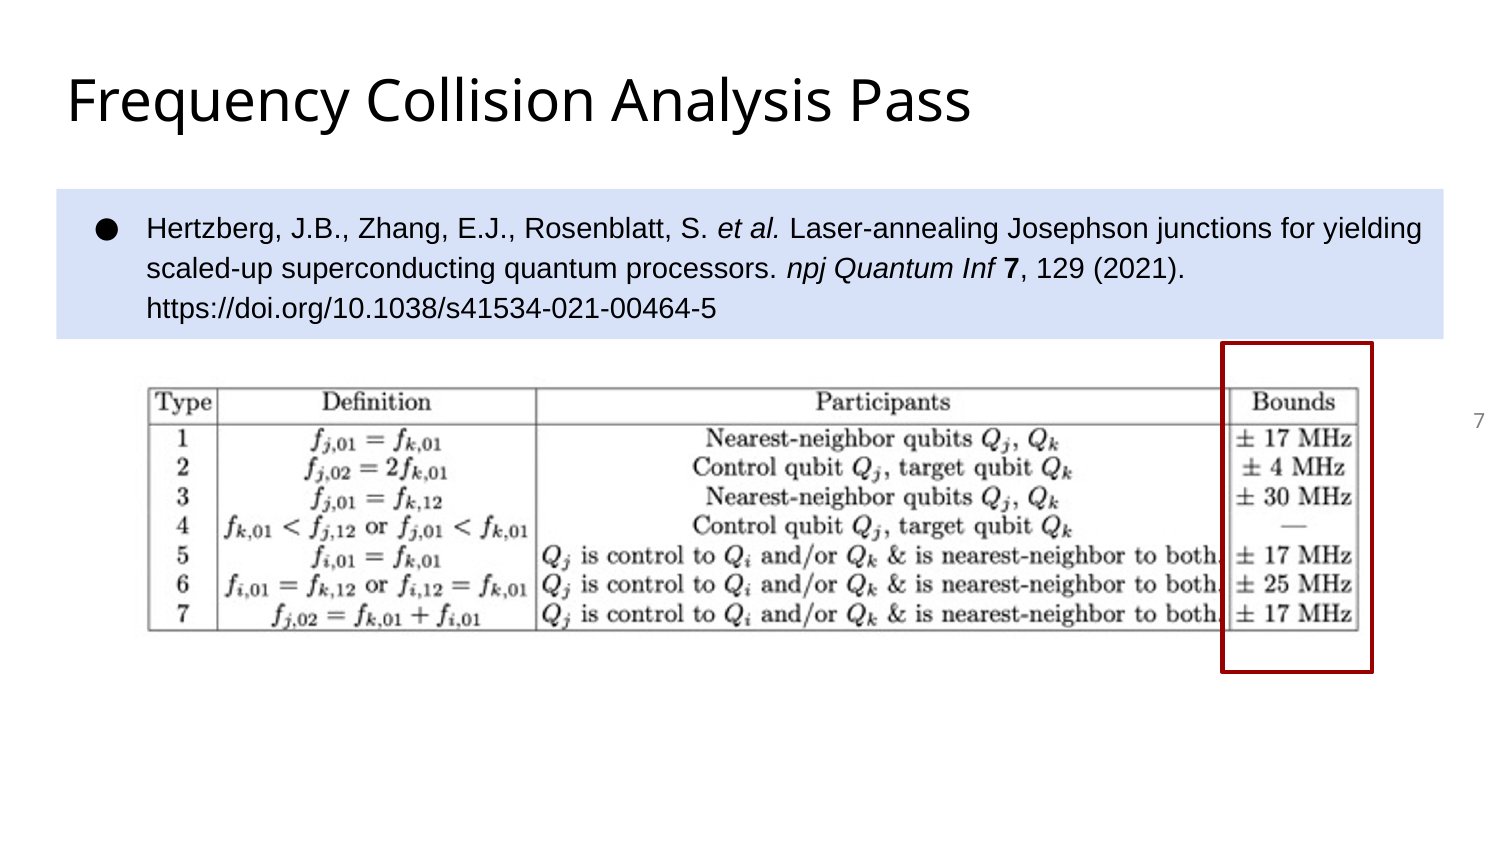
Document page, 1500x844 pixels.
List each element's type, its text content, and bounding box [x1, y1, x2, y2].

picture [72, 360, 1428, 646]
text_box Hertzberg, J.B., Zhang, E.J., Rosenblatt, S. et al. Laser-annealing Josephson junctions for yielding scaled-up superconducting quantum processors. npj Quantum Inf 7, 129 (2021). https://doi.org/10.1038/s41534-021-00464-5 [56, 188, 1444, 340]
text_box Frequency Collision Analysis Pass [51, 48, 1449, 154]
text_box [1222, 654, 1373, 673]
text_box [1222, 342, 1373, 358]
slide_number 7 [1434, 377, 1500, 466]
